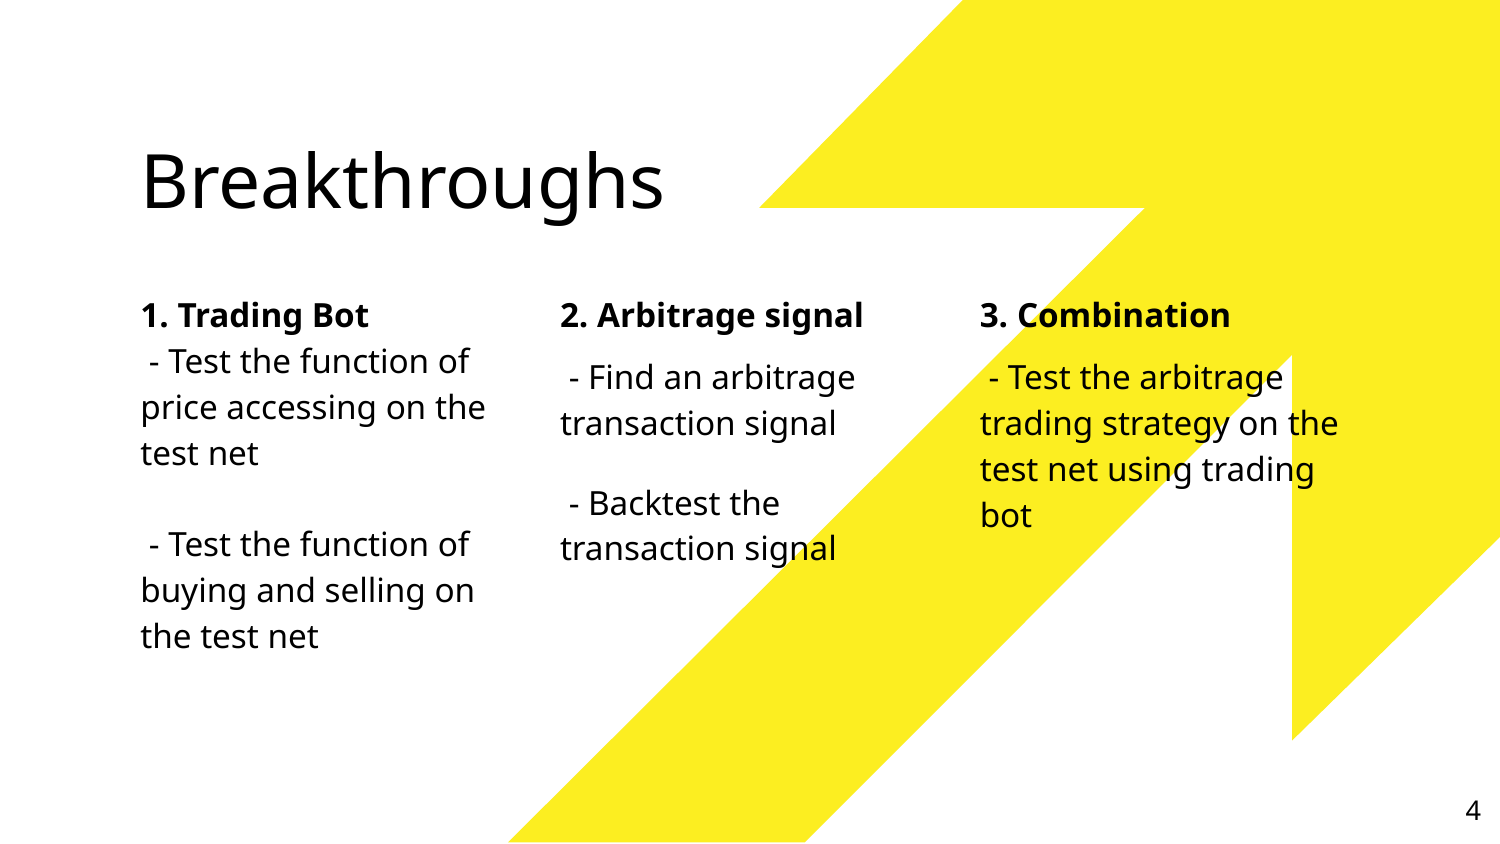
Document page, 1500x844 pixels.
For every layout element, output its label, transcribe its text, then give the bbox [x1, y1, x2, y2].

list 1. Trading Bot - Test the function of price accessing on the test net - Test the function of buying and selling on the test net [140, 288, 521, 783]
title Breakthroughs [140, 142, 1360, 225]
list 3. Combination - Test the arbitrage trading strategy on the test net using trading bot [979, 288, 1360, 783]
slide_number 4 [1391, 779, 1482, 844]
list 2. Arbitrage signal - Find an arbitrage transaction signal - Backtest the transaction signal [560, 288, 940, 783]
